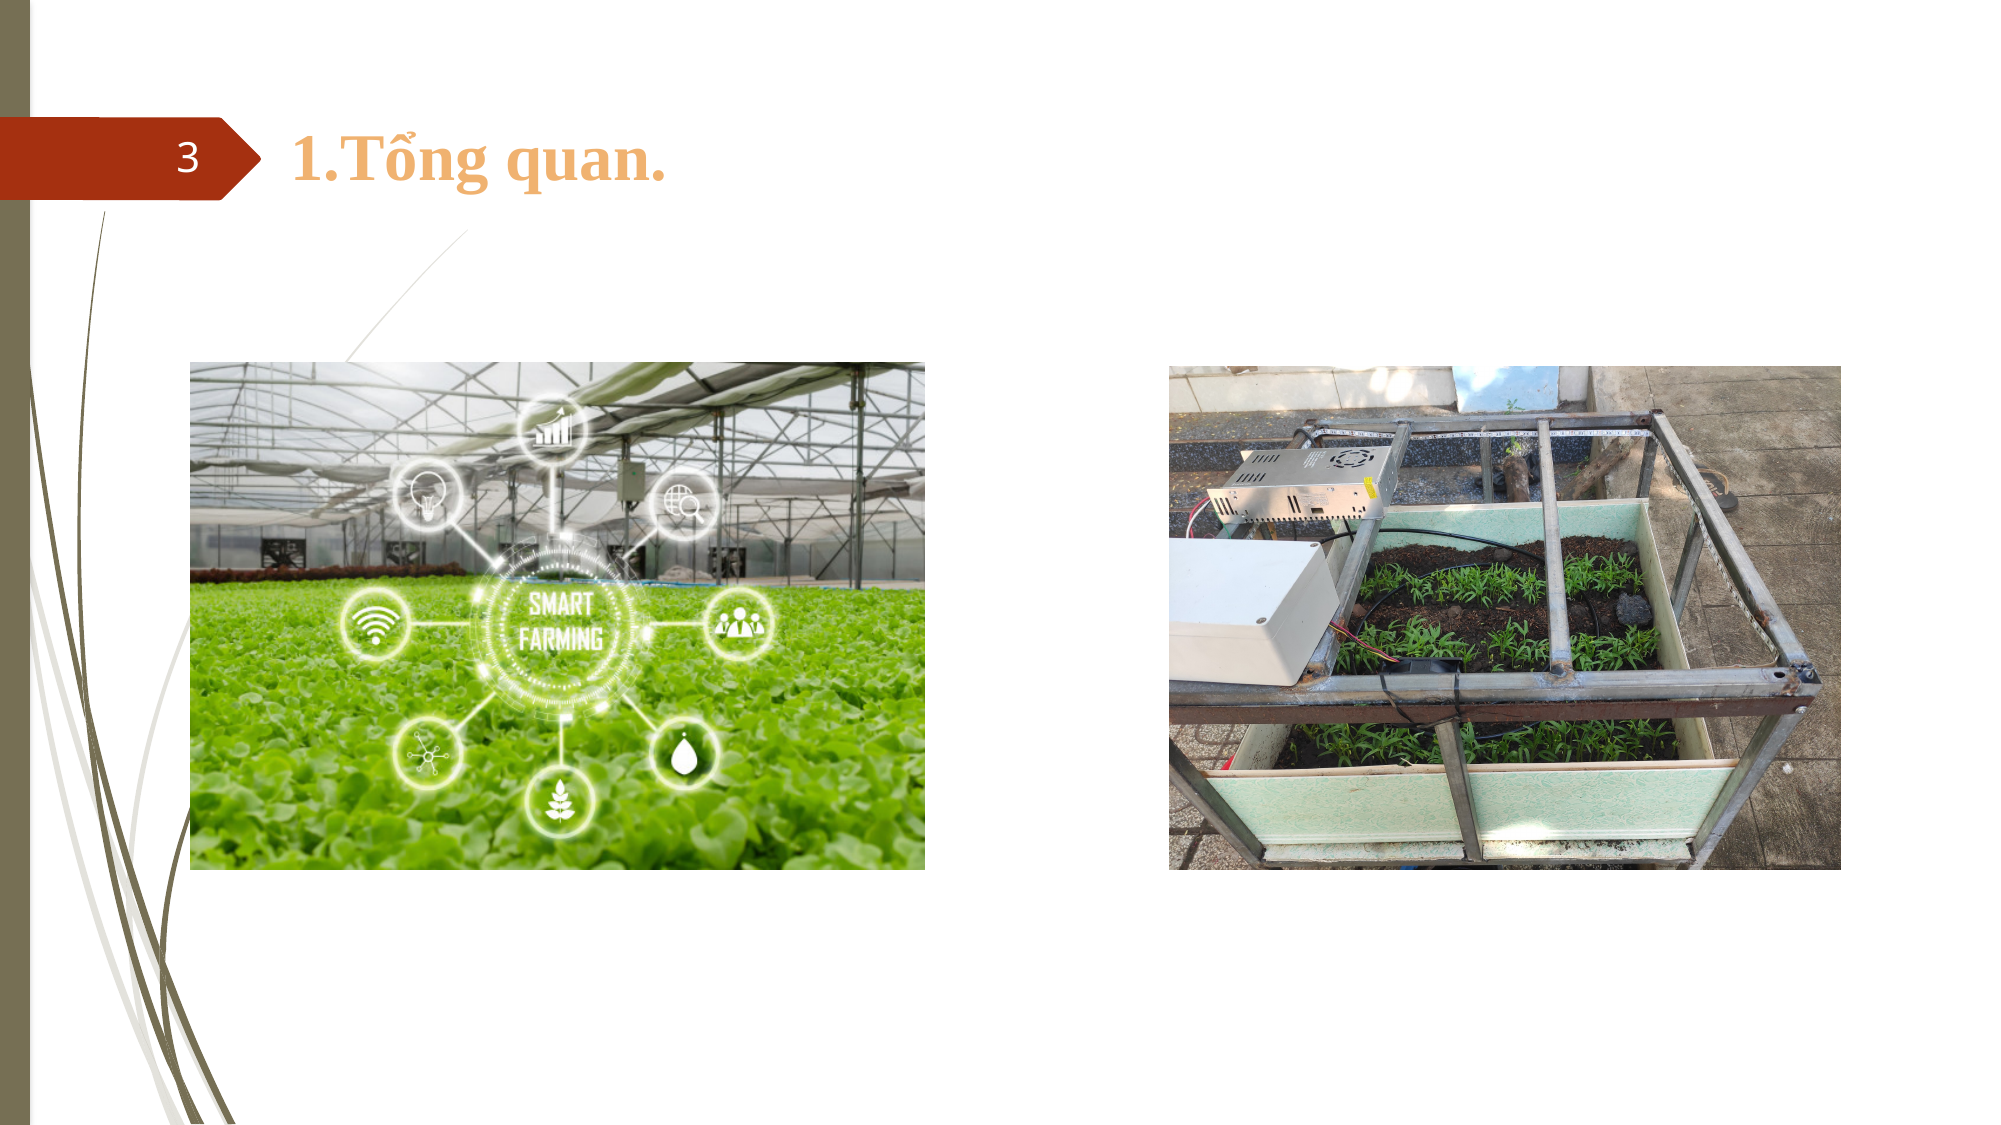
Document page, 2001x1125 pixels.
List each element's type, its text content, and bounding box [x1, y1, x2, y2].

picture [1168, 365, 1841, 871]
picture [190, 362, 925, 871]
slide_number 3 [87, 129, 216, 190]
title 1.Tổng quan. [275, 16, 840, 202]
